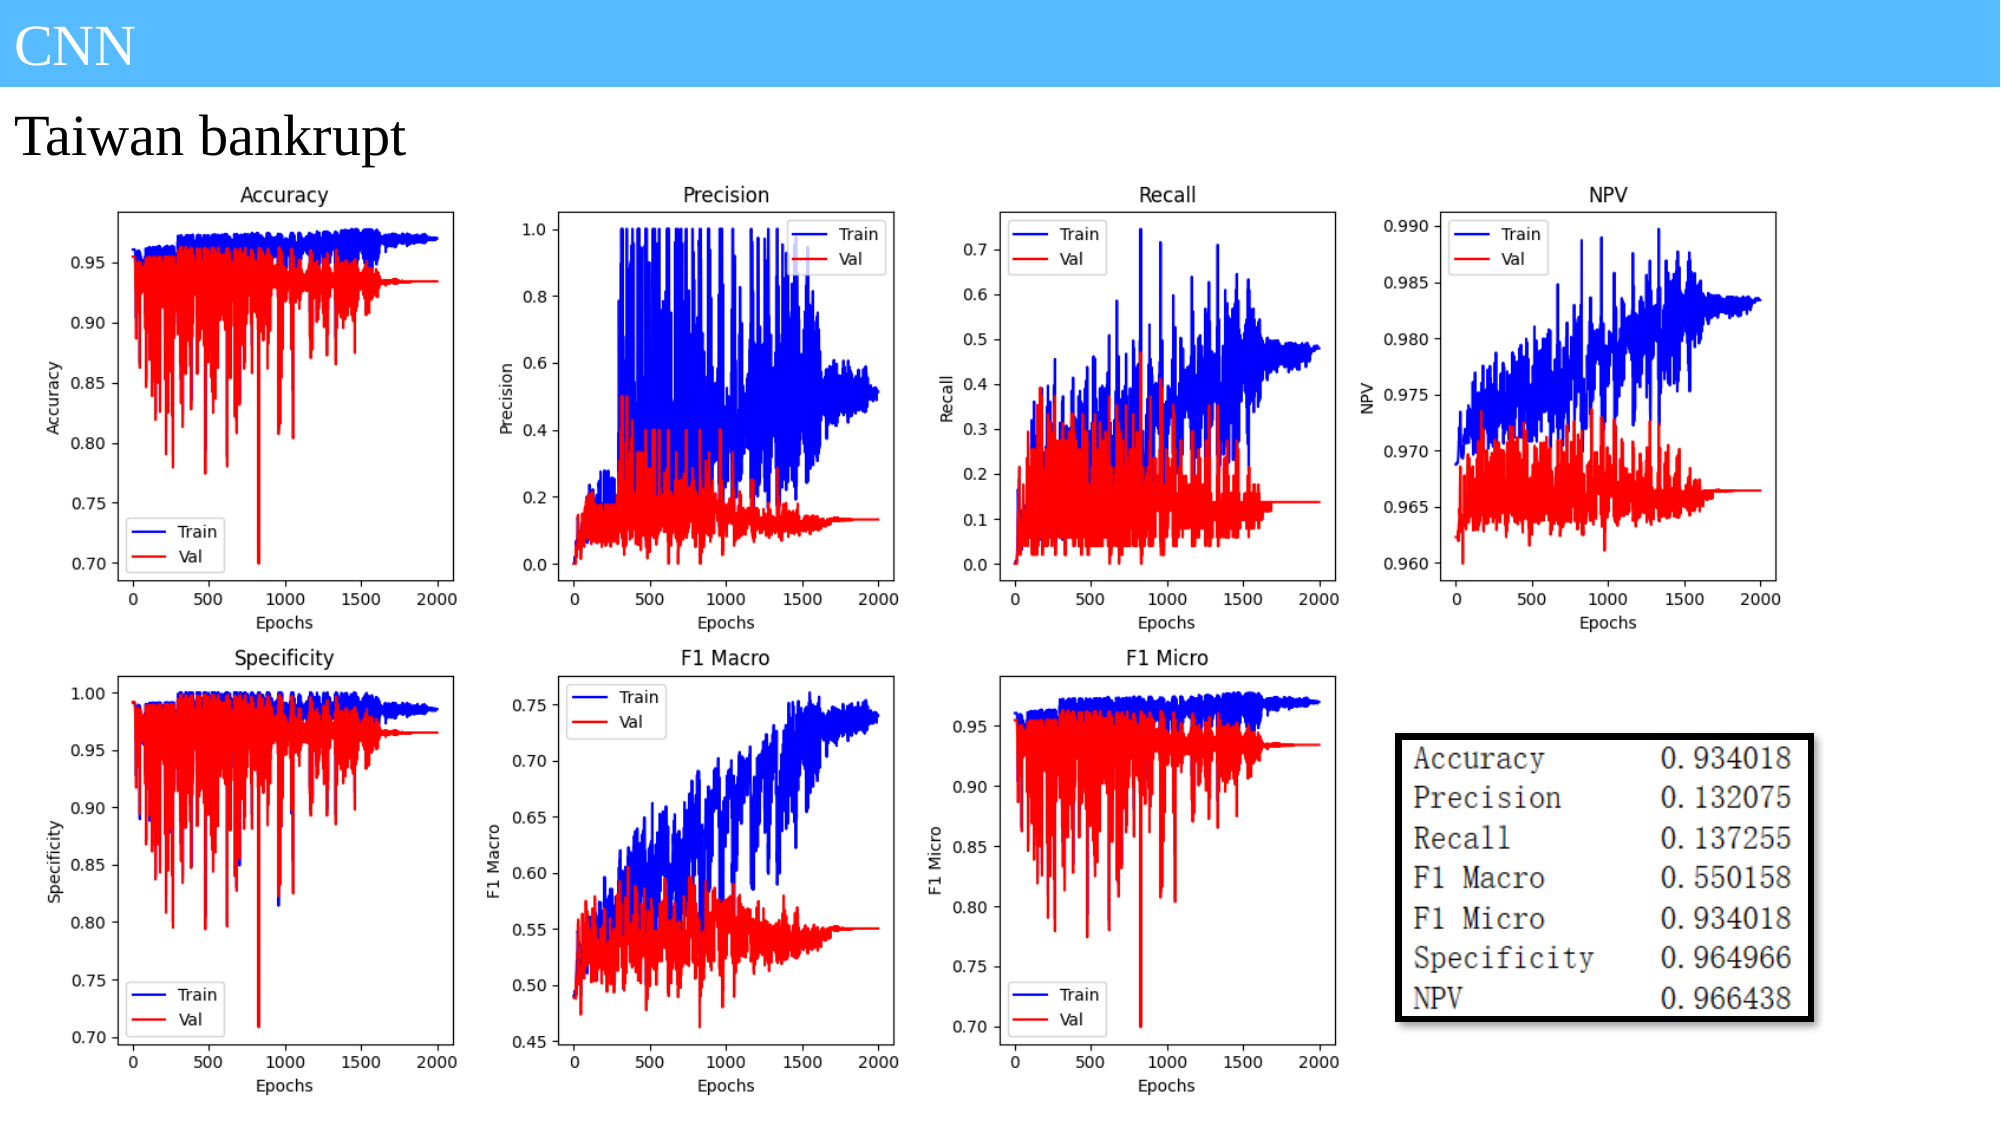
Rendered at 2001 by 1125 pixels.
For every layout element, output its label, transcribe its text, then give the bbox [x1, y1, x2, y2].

text_box [1485, 0, 2000, 87]
text_box CNN Taiwan bankrupt [0, 0, 1485, 175]
picture [35, 174, 1808, 1107]
